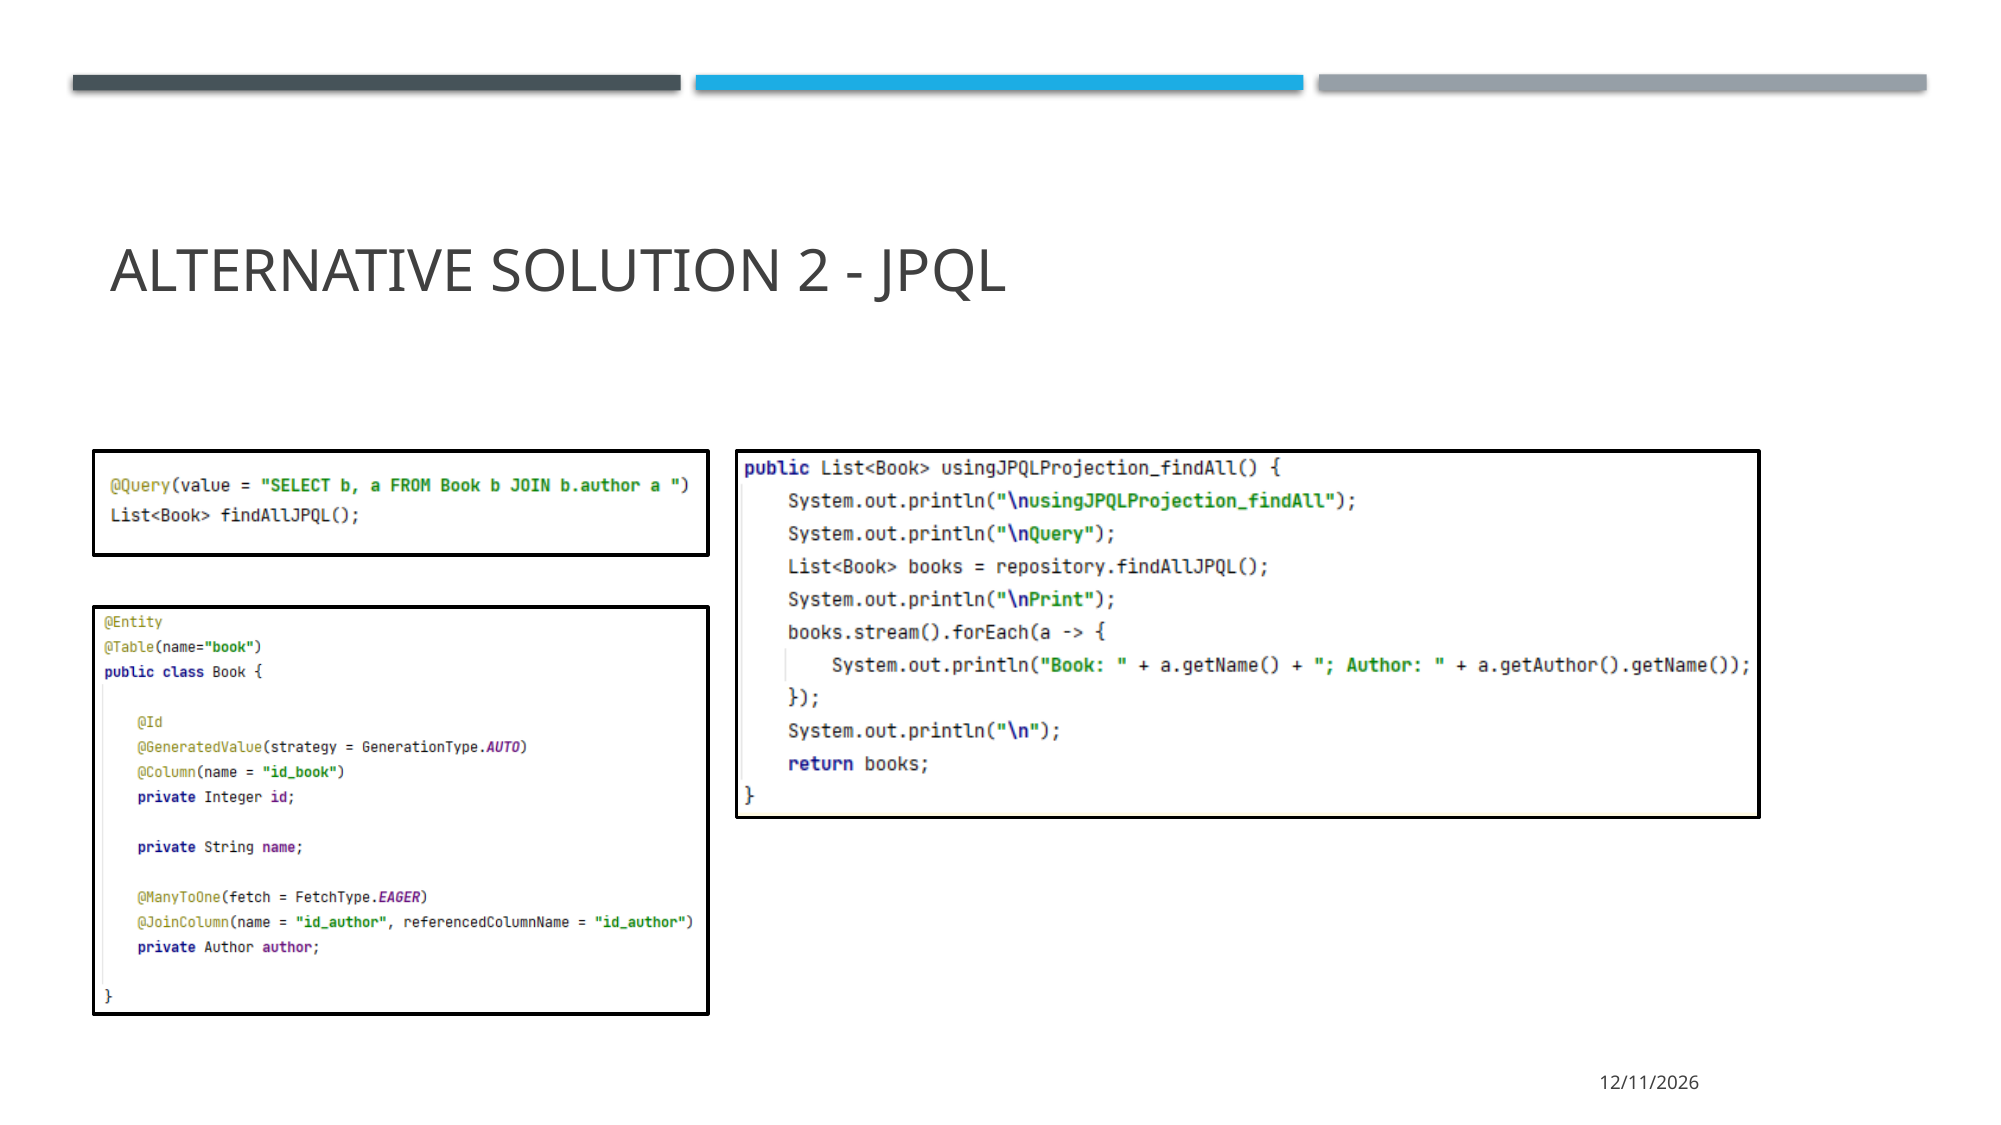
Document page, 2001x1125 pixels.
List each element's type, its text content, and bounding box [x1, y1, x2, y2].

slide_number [1247, 1053, 1715, 1114]
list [94, 452, 707, 554]
title Alternative solution 2 - jpql [95, 115, 1905, 311]
picture [737, 452, 1758, 817]
picture [94, 608, 707, 1013]
